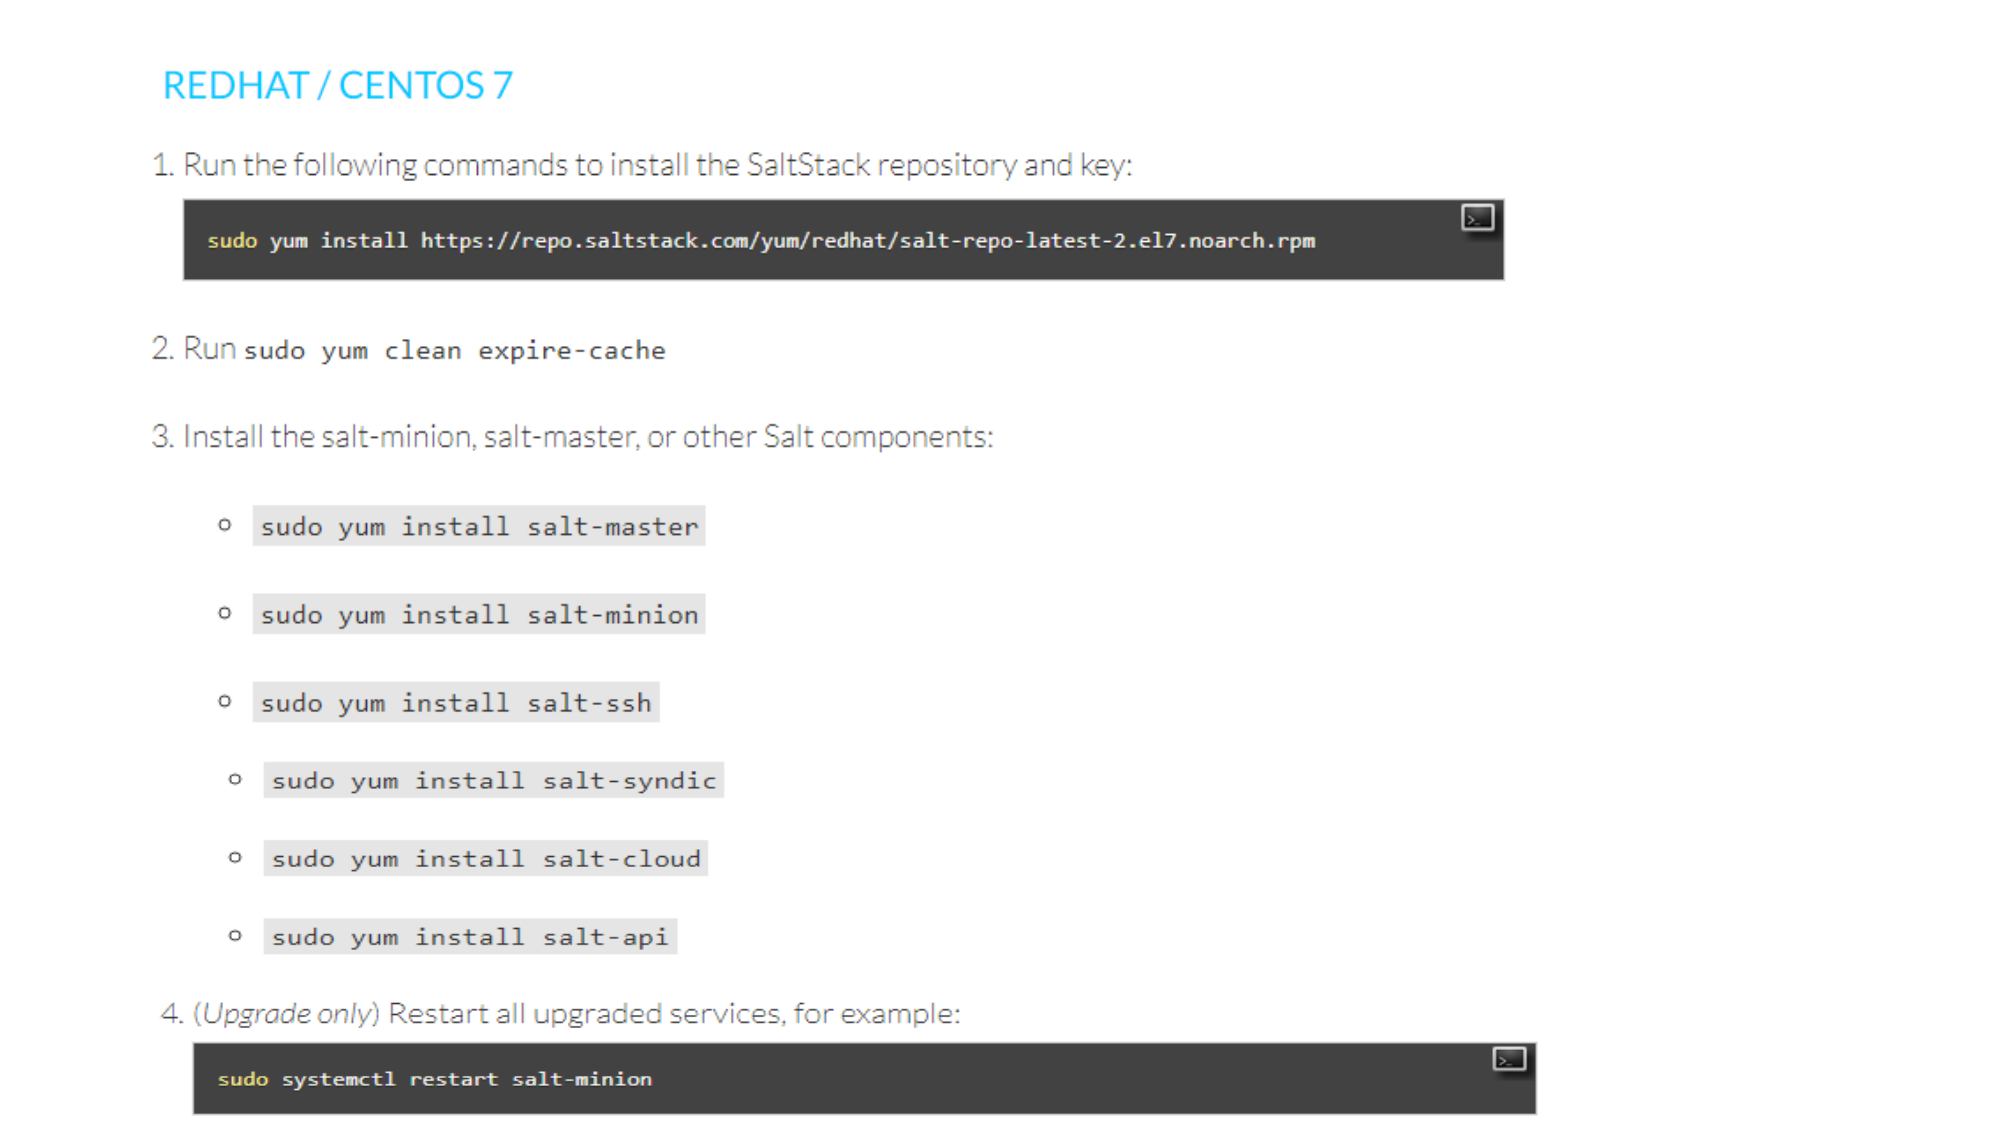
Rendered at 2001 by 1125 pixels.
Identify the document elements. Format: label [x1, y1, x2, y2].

picture [137, 745, 1554, 1125]
list [155, 59, 526, 110]
picture [137, 144, 1511, 735]
